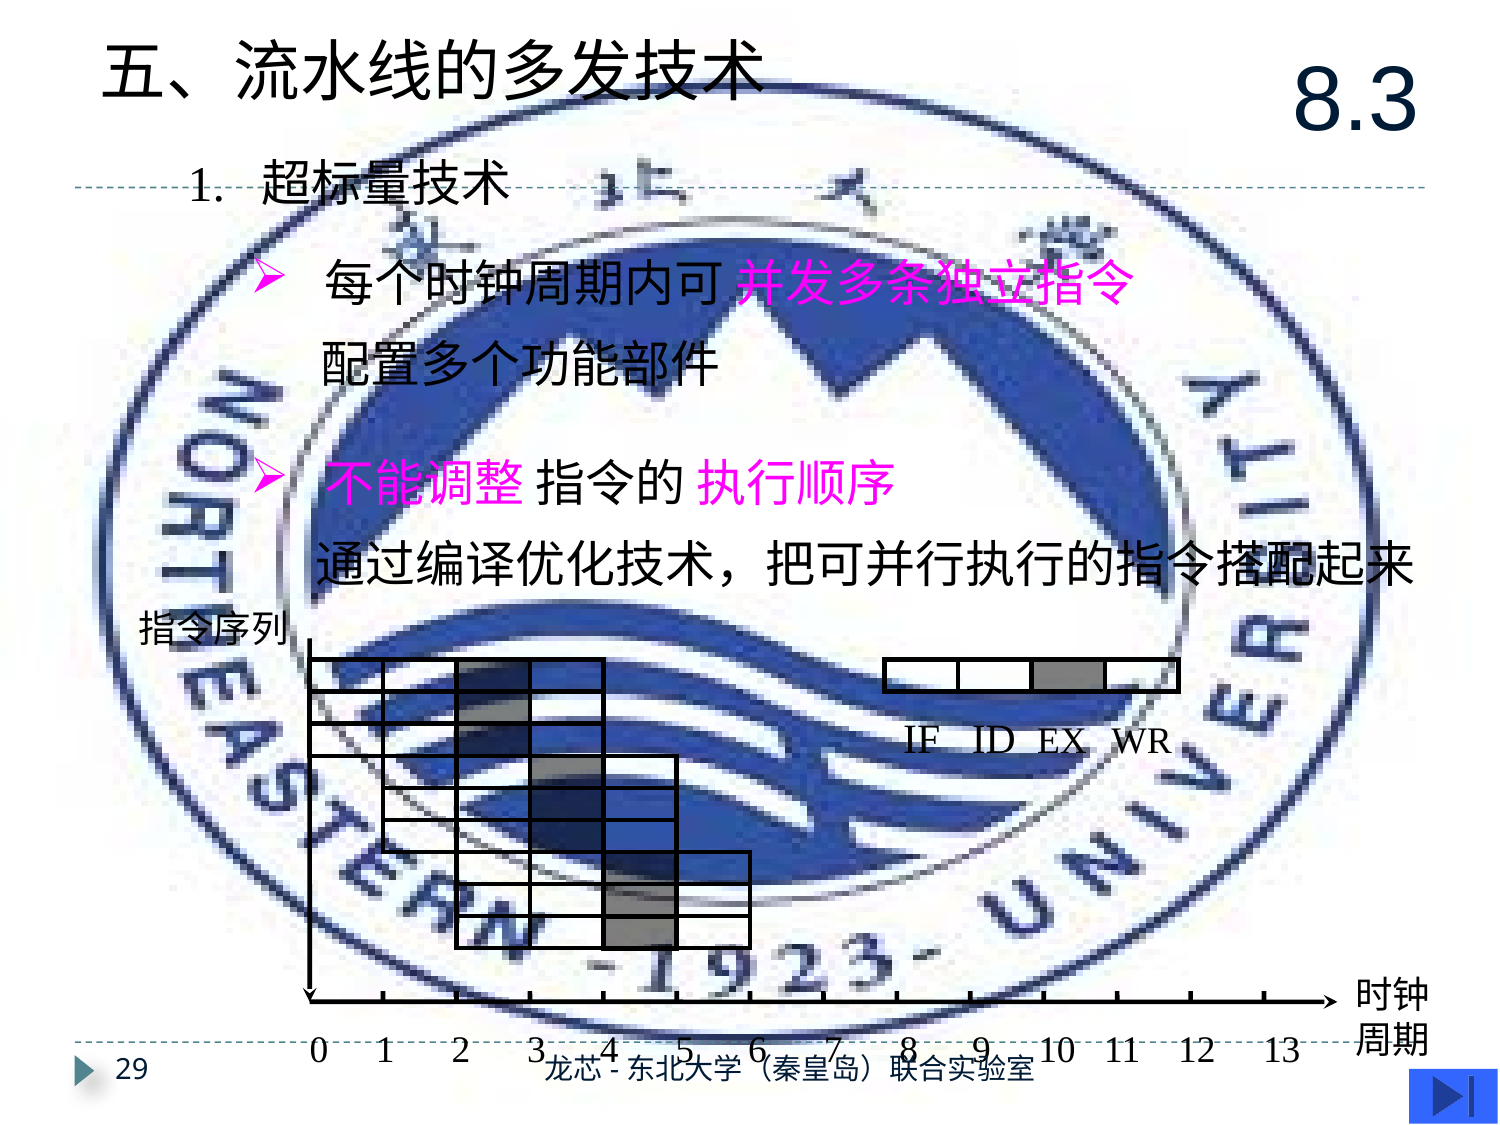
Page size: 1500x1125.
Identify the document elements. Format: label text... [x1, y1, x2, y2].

text_box 五、流水线的多发技术 [99, 24, 986, 113]
text_box 8.3 [1262, 24, 1450, 163]
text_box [123, 597, 1500, 1079]
text_box 1. 超标量技术 [187, 137, 575, 225]
text_box 不能调整 指令的 执行顺序 [249, 437, 988, 525]
text_box 每个时钟周期内可 并发多条独立指令 [249, 237, 1238, 325]
picture [0, 0, 1500, 1125]
text_box 通过编译优化技术，把可并行执行的指令搭配起来 [300, 524, 1500, 597]
text_box 配置多个功能部件 [305, 324, 1206, 400]
slide_number 29 [100, 1042, 137, 1103]
